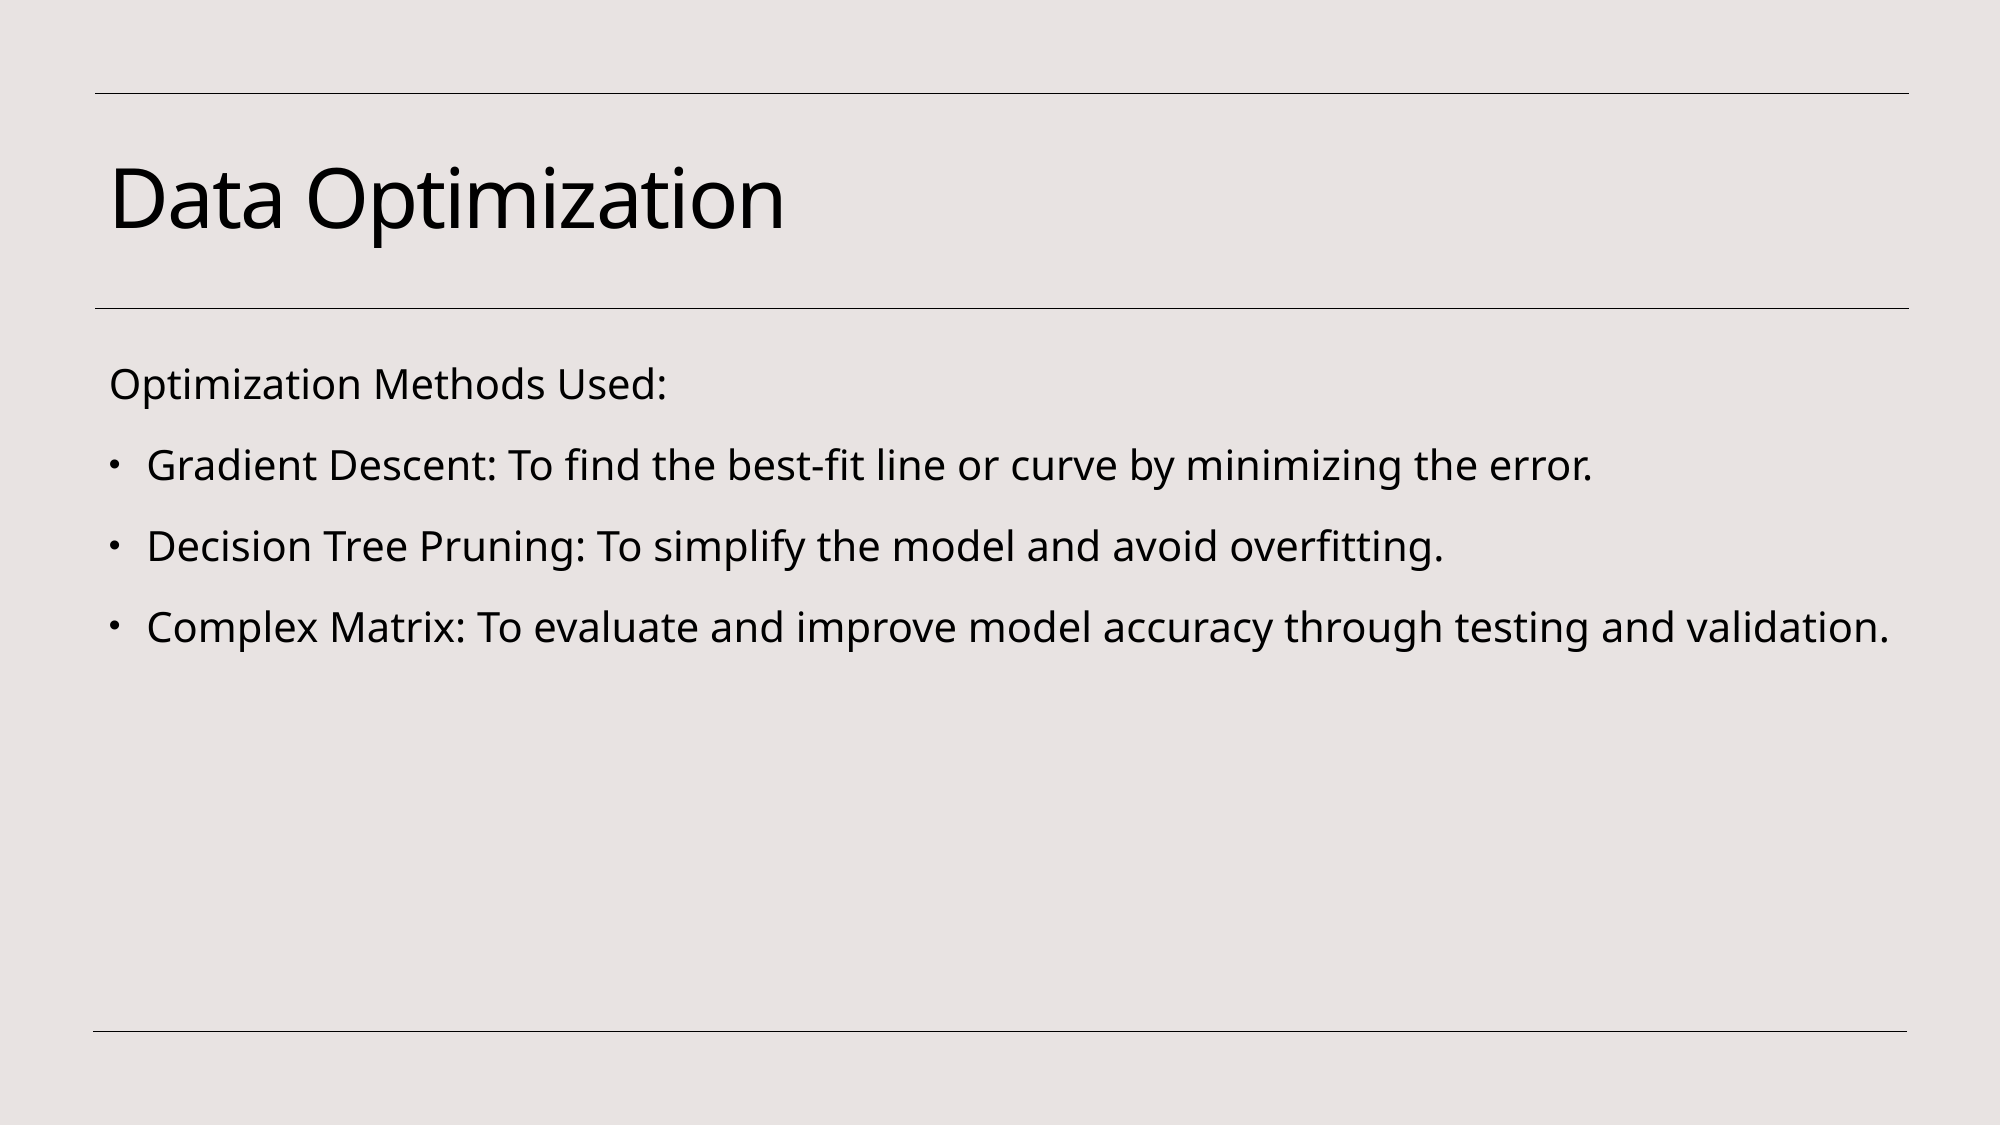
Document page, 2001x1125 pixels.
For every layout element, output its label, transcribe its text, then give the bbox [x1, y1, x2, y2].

list Optimization Methods Used: Gradient Descent: To find the best-fit line or curve by minimizing the error. Decision Tree Pruning: To simplify the model and avoid overfitting. Complex Matrix: To evaluate and improve model accuracy through testing and validation. [93, 340, 1908, 983]
title Data Optimization [93, 113, 1907, 291]
